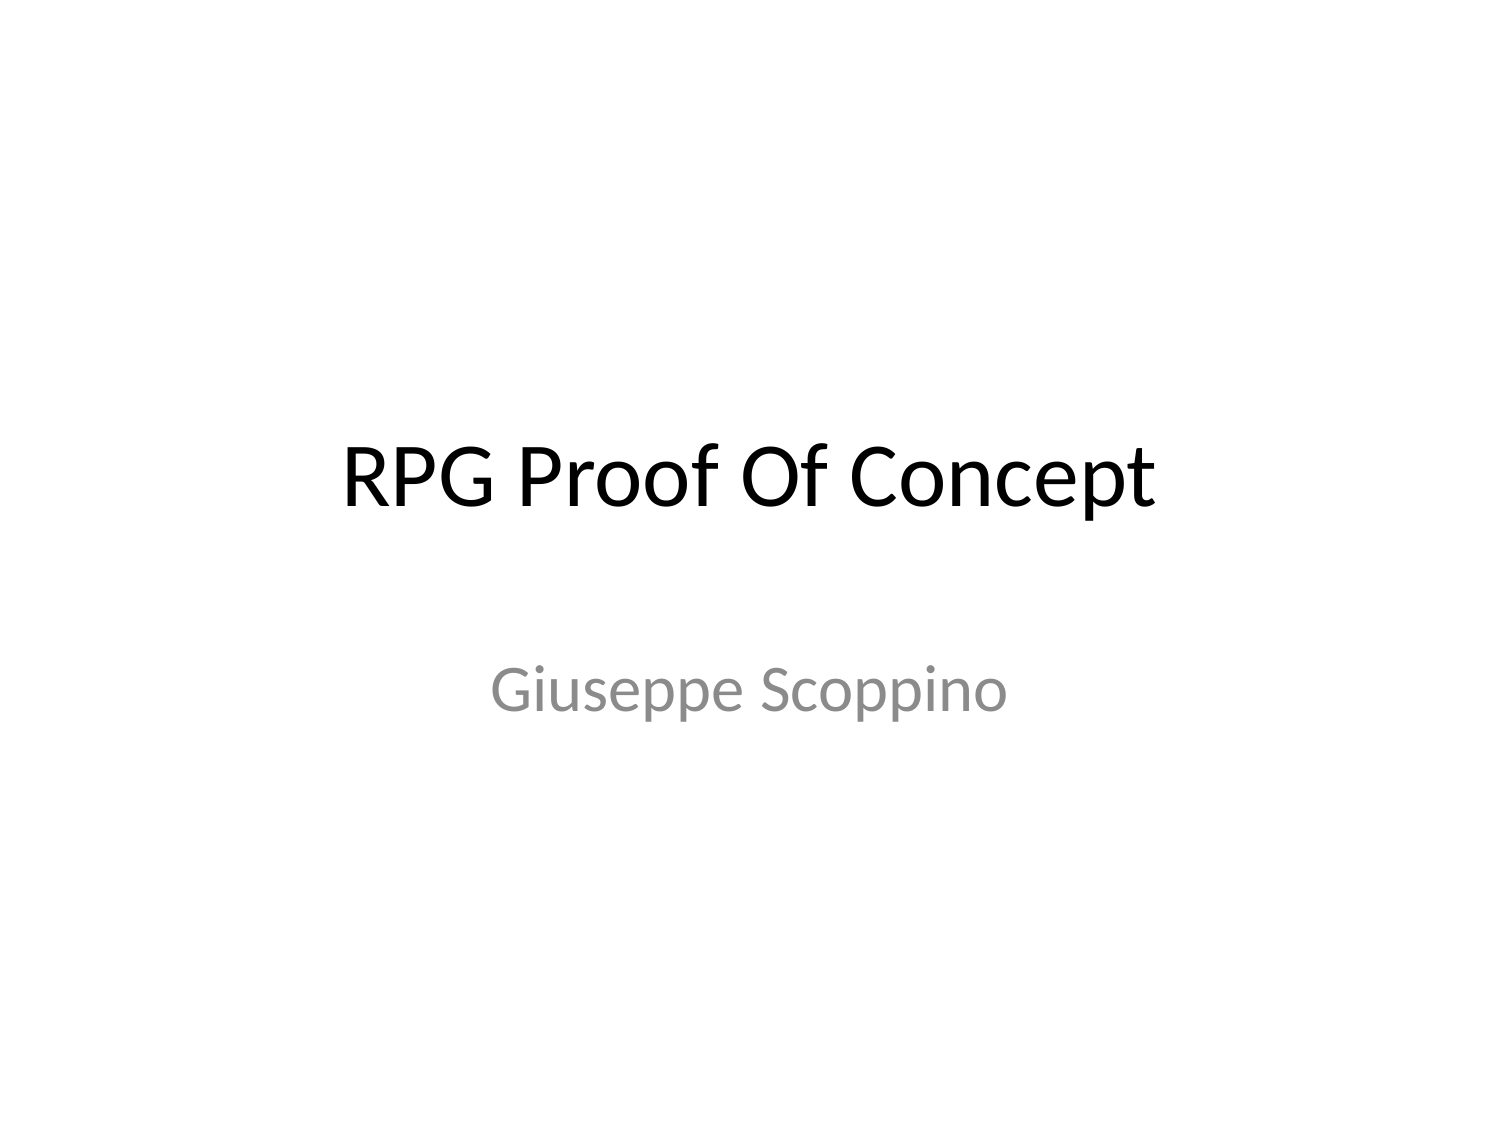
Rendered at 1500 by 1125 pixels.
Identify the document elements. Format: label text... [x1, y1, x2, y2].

title RPG Proof Of Concept [112, 349, 1388, 591]
subtitle Giuseppe Scoppino [225, 637, 1275, 925]
